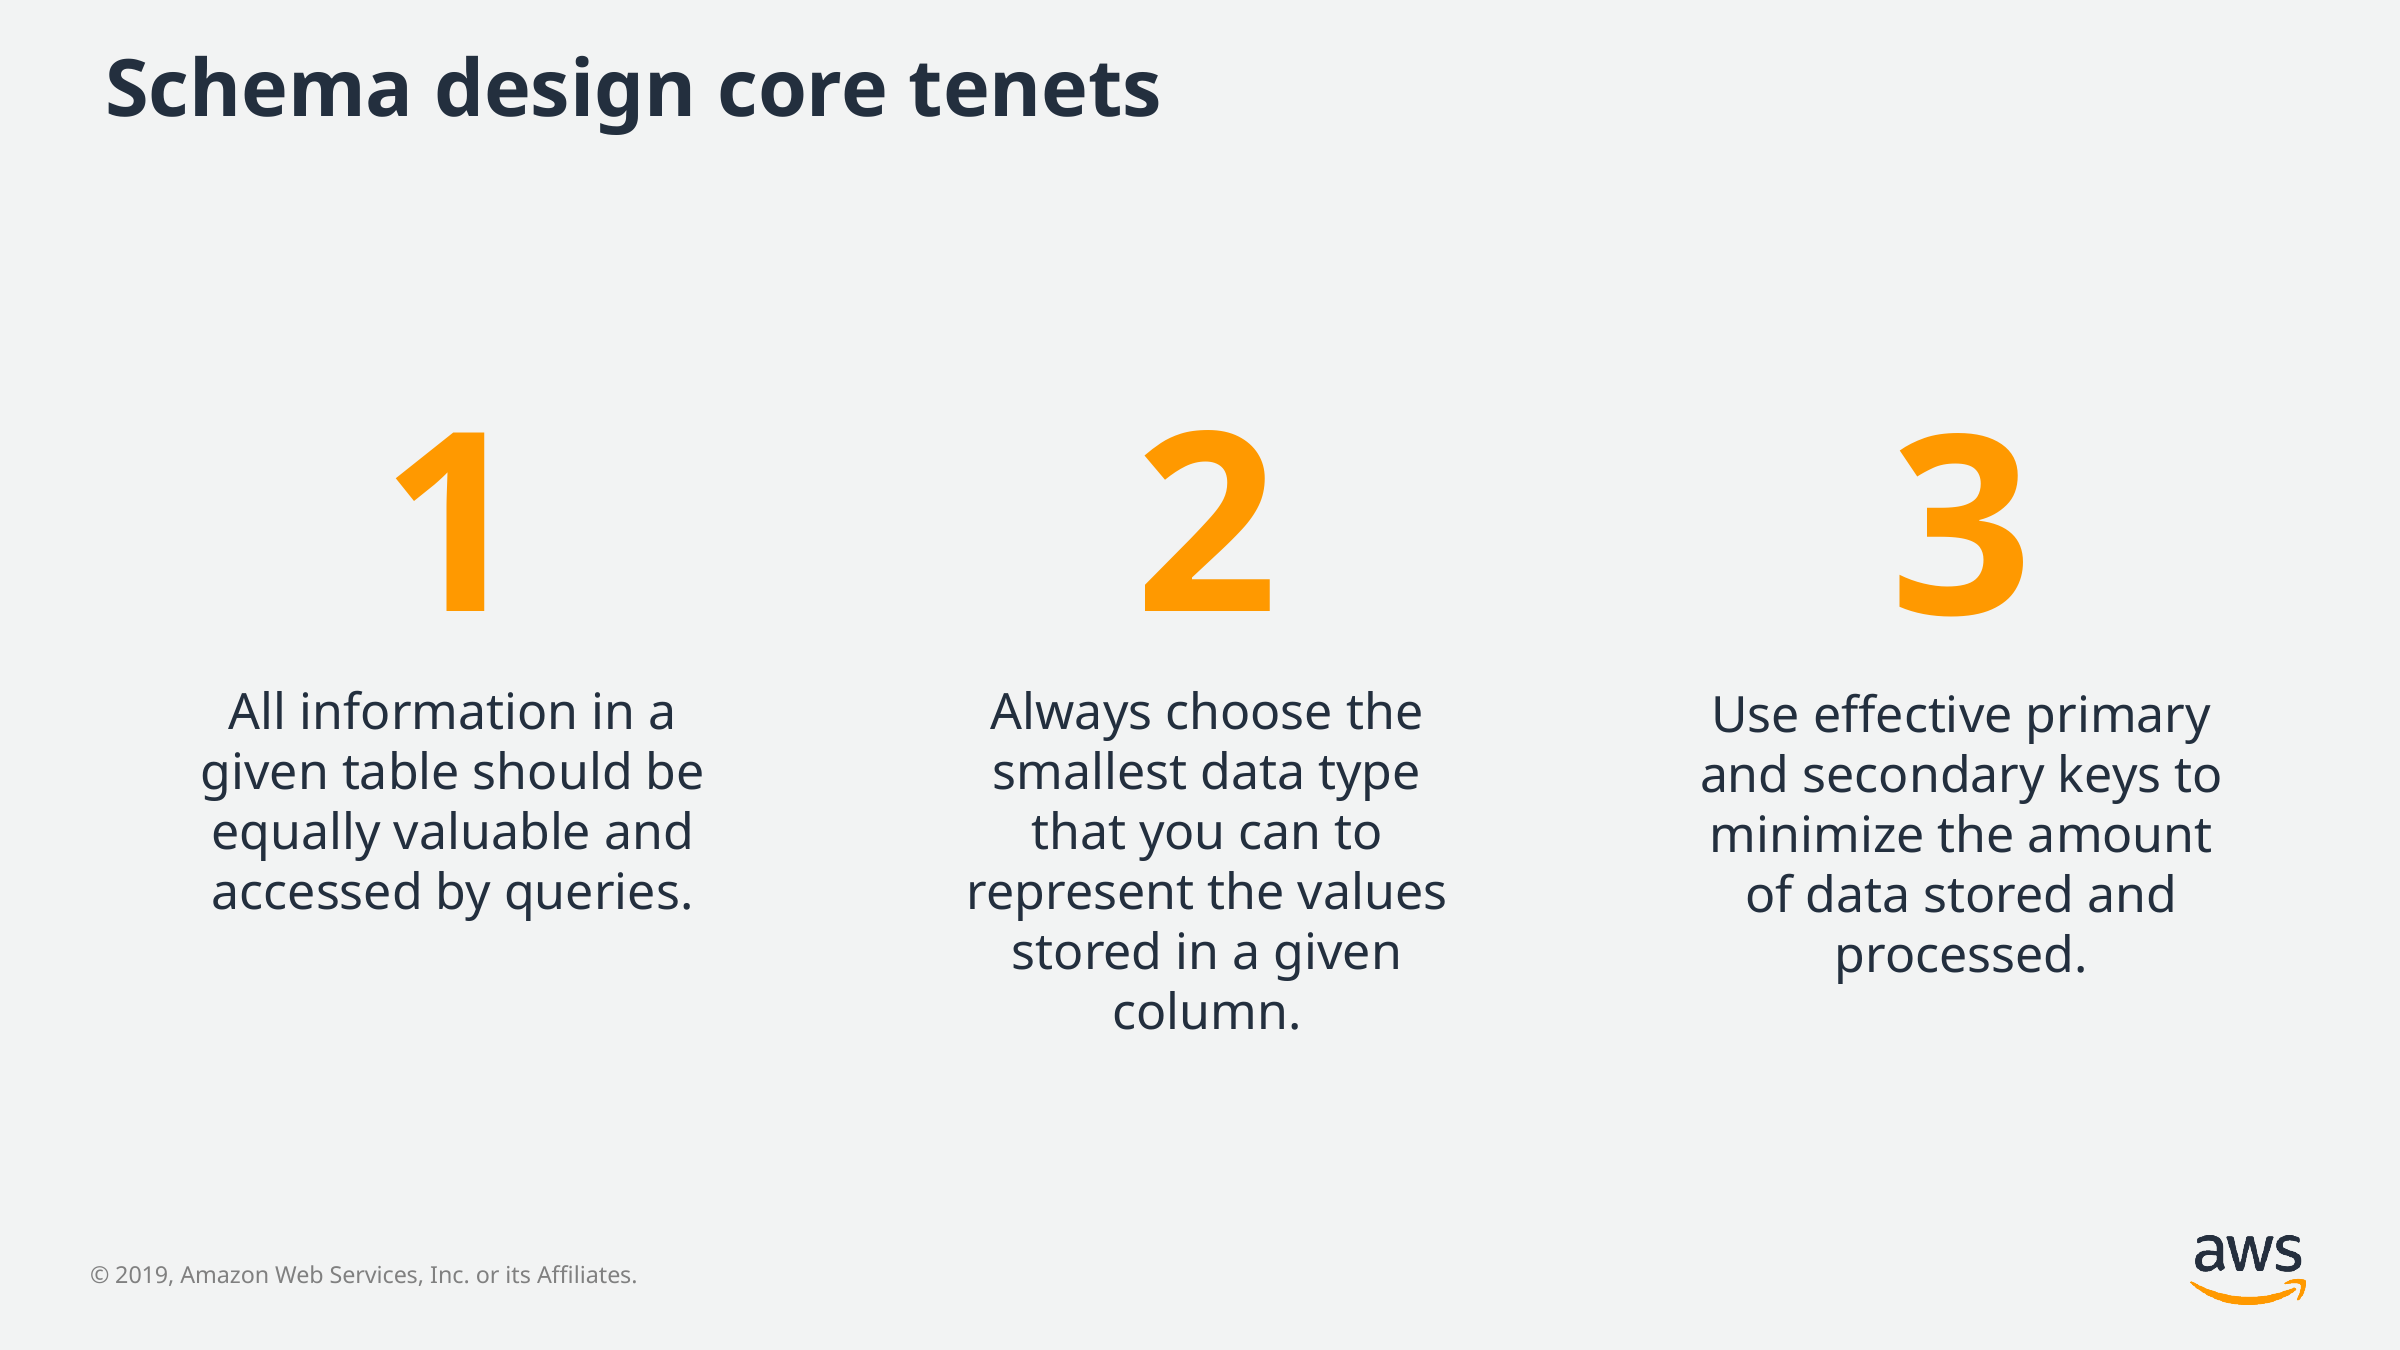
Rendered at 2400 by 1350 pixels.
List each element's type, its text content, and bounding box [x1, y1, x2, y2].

text_box Use effective primary and secondary keys to minimize the amount of data stored and processed. [1679, 674, 2244, 990]
text_box 1 [366, 354, 540, 669]
text_box 3 [1875, 356, 2048, 672]
text_box Always choose the smallest data type that you can to represent the values stored in a given column. [925, 672, 1489, 1047]
title Schema design core tenets [90, 30, 2307, 174]
picture [2190, 1235, 2306, 1305]
text_box 2 [1120, 354, 1294, 669]
text_box All information in a given table should be equally valuable and accessed by queries. [171, 672, 735, 927]
